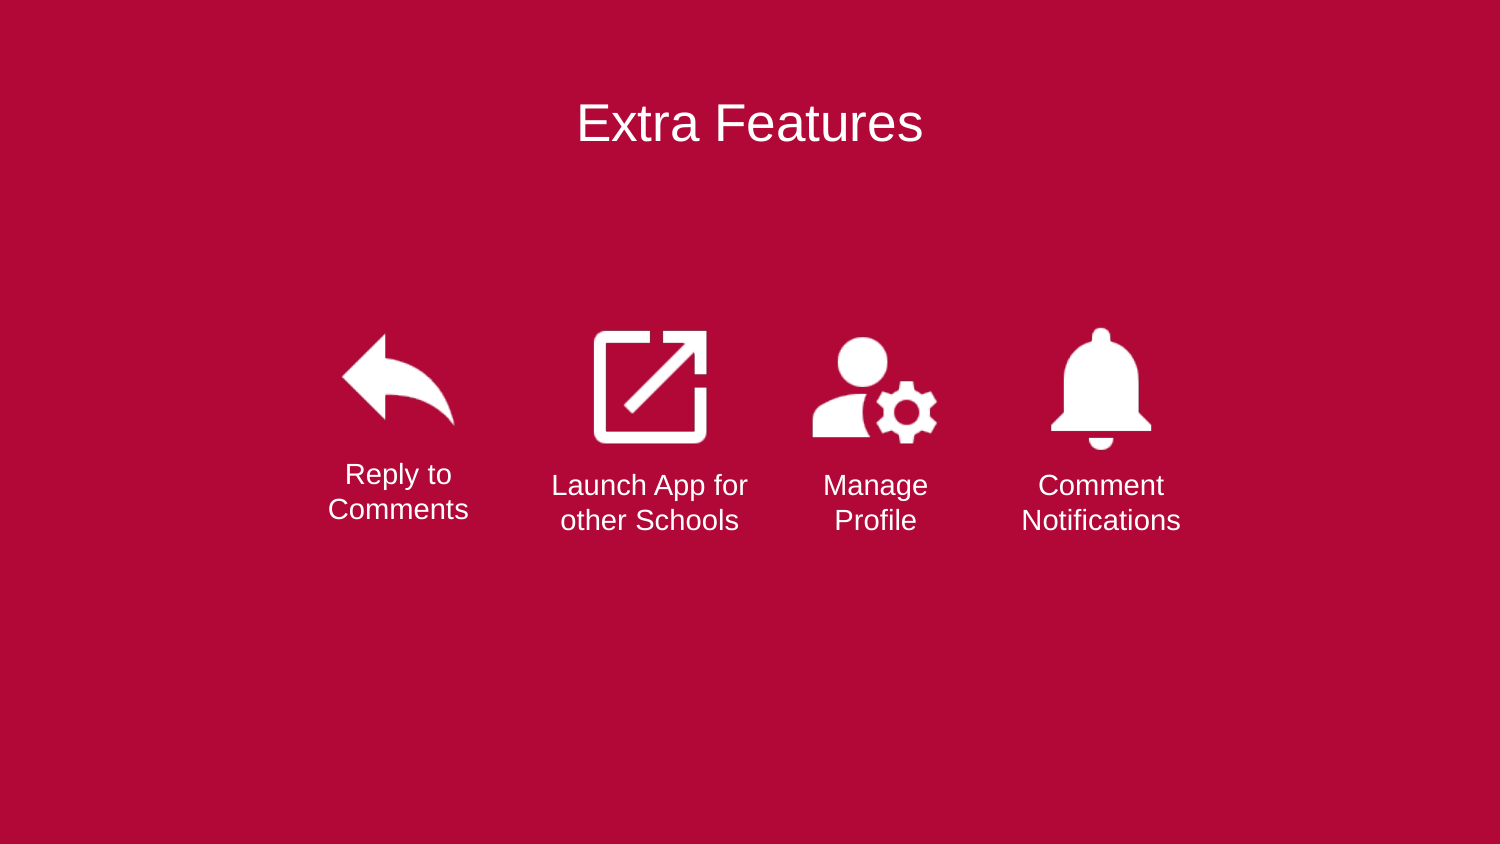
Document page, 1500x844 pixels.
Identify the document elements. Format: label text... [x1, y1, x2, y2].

picture [800, 311, 951, 463]
text_box Launch App for other Schools [529, 450, 771, 551]
text_box Comment Notifications [1006, 450, 1197, 586]
title Extra Features [51, 72, 1449, 167]
picture [574, 311, 726, 463]
picture [323, 301, 474, 453]
text_box Reply to Comments [277, 440, 520, 541]
text_box Manage Profile [780, 450, 971, 551]
picture [1026, 311, 1177, 463]
